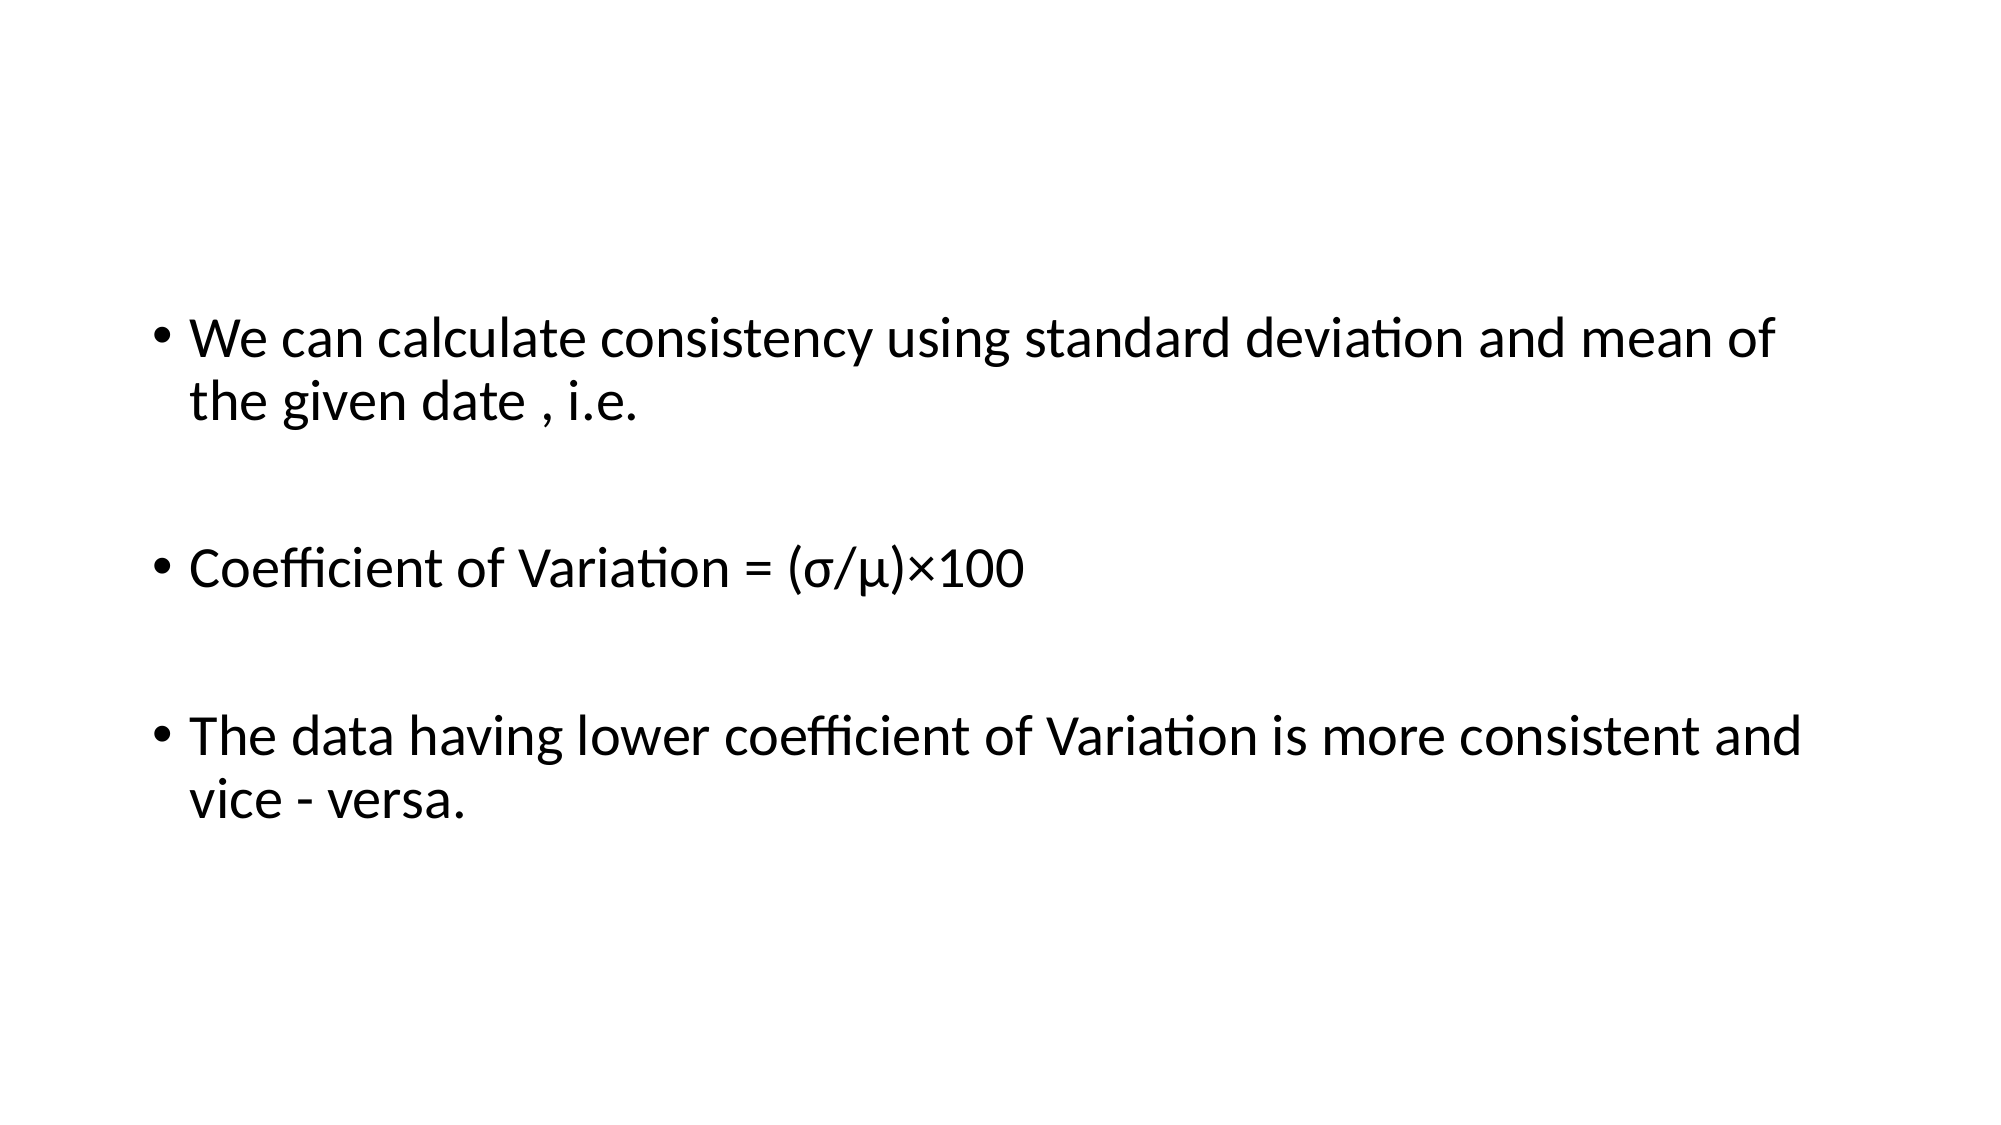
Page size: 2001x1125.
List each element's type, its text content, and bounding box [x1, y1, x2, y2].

list We can calculate consistency using standard deviation and mean of the given date , i.e. Coefficient of Variation = (σ/μ)×100 The data having lower coefficient of Variation is more consistent and vice - versa. [137, 299, 1863, 1014]
